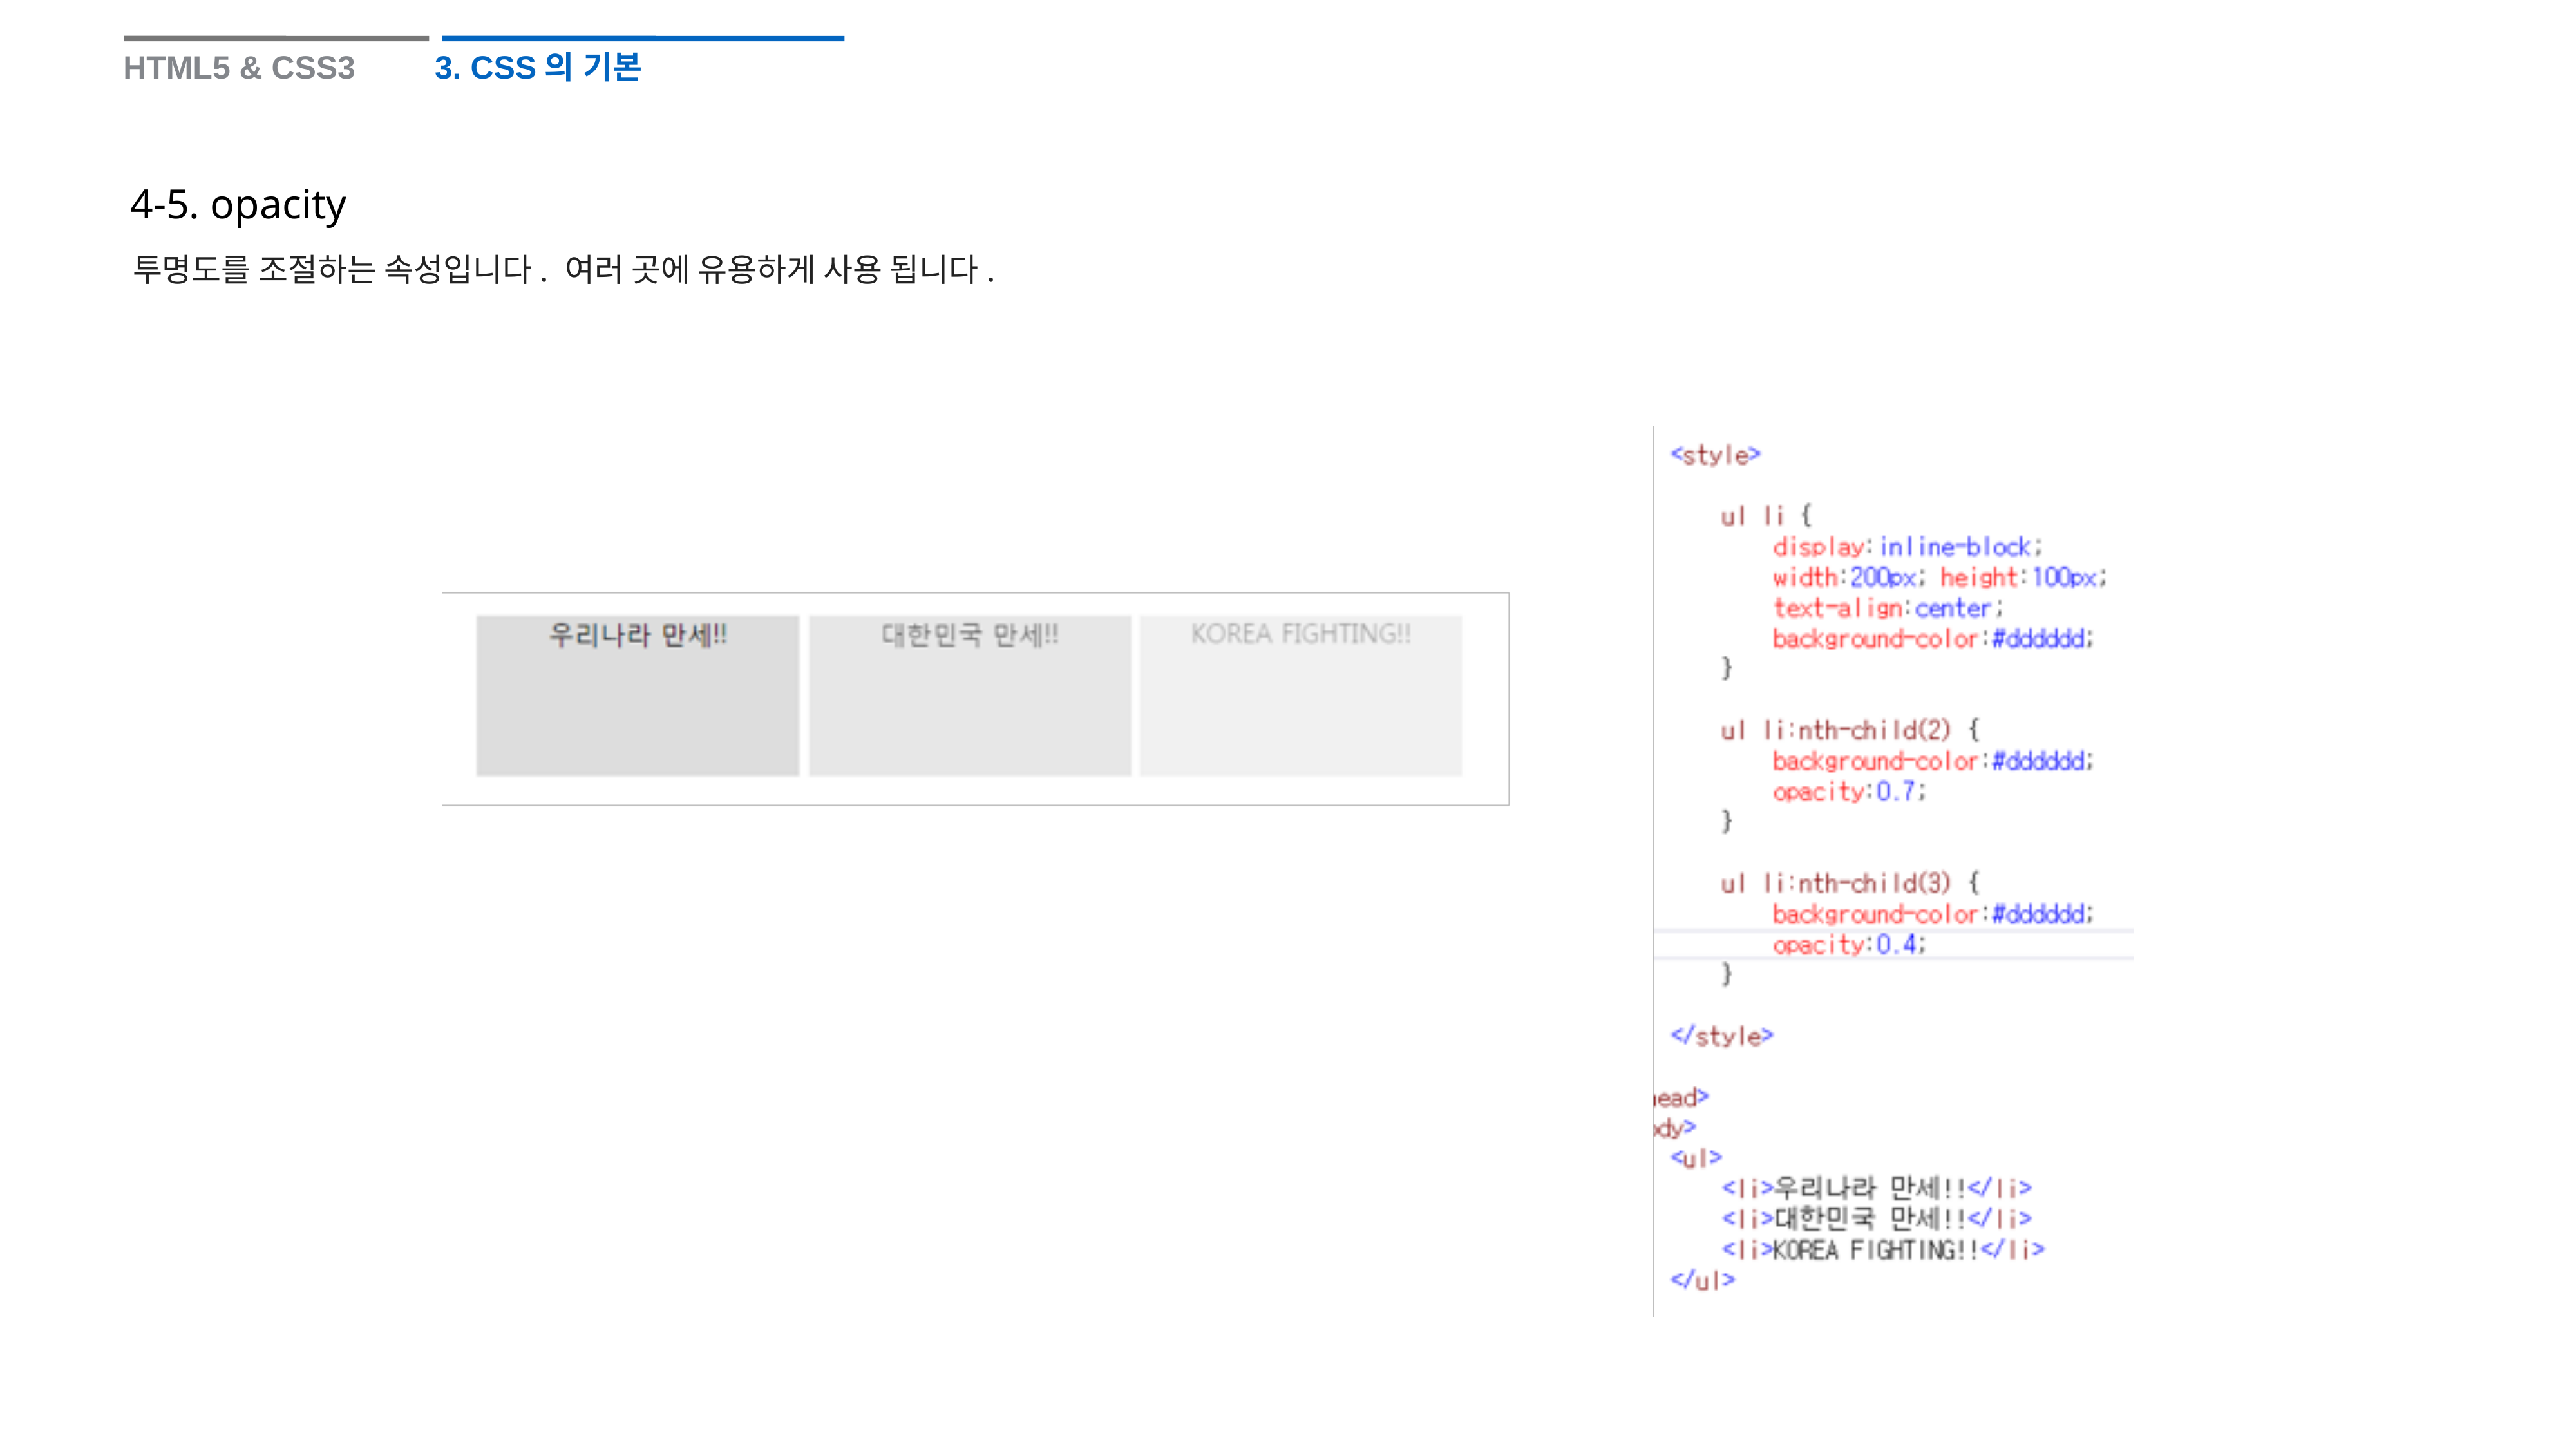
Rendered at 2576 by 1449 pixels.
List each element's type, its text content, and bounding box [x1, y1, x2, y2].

text_box 3. CSS의 기본 [427, 39, 650, 93]
text_box 4-5. opacity [122, 171, 355, 234]
text_box HTML5 & CSS3 [115, 39, 363, 93]
text_box 투명도를 조절하는 속성입니다. 여러 곳에 유용하게 사용 됩니다. [125, 242, 2427, 296]
picture [442, 425, 2134, 1317]
